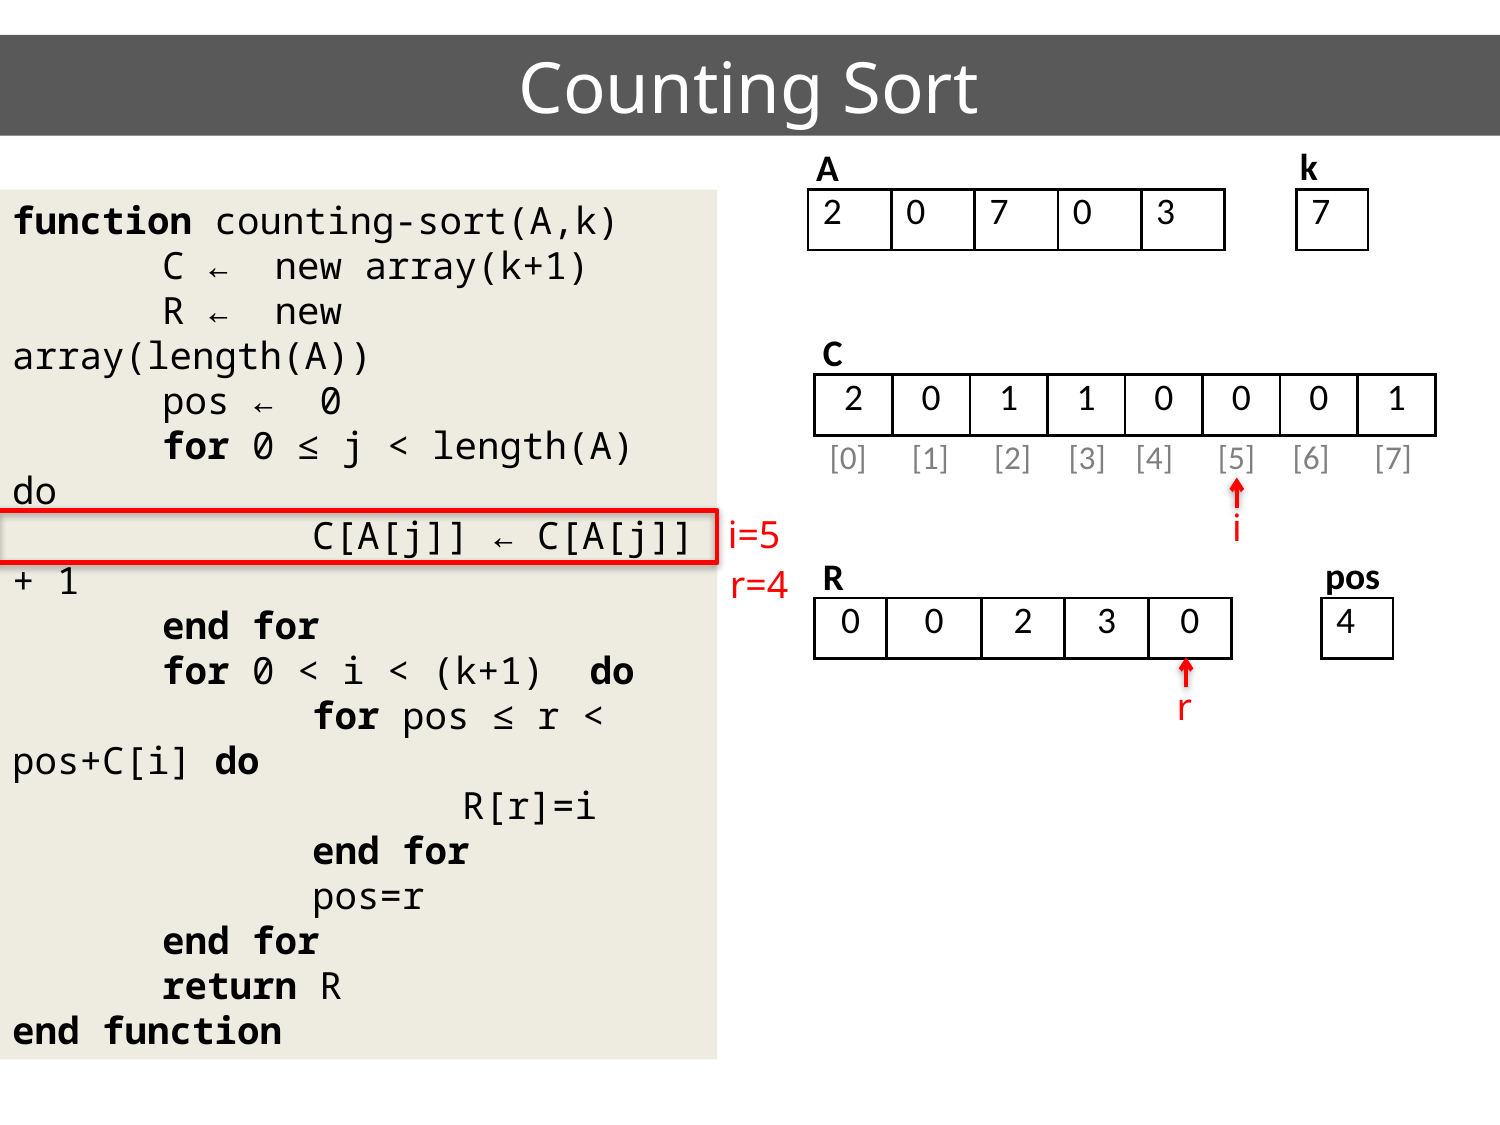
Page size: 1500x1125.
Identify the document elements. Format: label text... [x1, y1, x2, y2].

table_header 2 [816, 376, 891, 428]
text_box function counting-sort(A,k) C ← new array(k+1) R ← new array(length(A)) pos ← 0 for 0 ≤ j < length(A) do C[A[j]] ← C[A[j]] + 1 end for for 0 < i < (k+1) do for pos ≤ r < pos+C[i] do R[r]=i end for pos=r end for return R end function [0, 571, 718, 1060]
text_box A [801, 136, 854, 197]
table_header 1 [1049, 376, 1124, 428]
table_header 1 [1359, 376, 1434, 428]
table_header 2 [983, 599, 1063, 657]
table_header 0 [816, 599, 885, 657]
table_header 1 [971, 376, 1046, 428]
text_box [0] [1] [2] [3] [4] [5] [6] [7] [814, 428, 1436, 484]
text_box i=5 [713, 503, 796, 564]
table_header 0 [893, 191, 973, 249]
table_header 7 [976, 191, 1057, 249]
table_header 0 [1204, 376, 1279, 428]
table_header 3 [1143, 191, 1223, 249]
text_box pos [1310, 544, 1396, 604]
text_box R [808, 545, 859, 606]
table_header 0 [1126, 376, 1201, 428]
table_header 7 [1298, 191, 1367, 249]
title Counting Sort [0, 34, 1500, 136]
table_header 0 [1059, 191, 1140, 249]
table_header 0 [888, 599, 980, 657]
table_header 0 [894, 376, 969, 428]
table_header 3 [1066, 599, 1147, 657]
text_box r=4 [715, 553, 804, 614]
table_header 0 [1281, 376, 1356, 428]
text_box k [1285, 135, 1333, 196]
text_box r [1161, 675, 1207, 736]
table_header 2 [809, 191, 890, 249]
table_header 0 [1150, 599, 1230, 657]
table_header 4 [1323, 604, 1392, 657]
text_box function counting-sort(A,k) C ← new array(k+1) R ← new array(length(A)) pos ← 0 for 0 ≤ j < length(A) do C[A[j]] ← C[A[j]] + 1 end for for 0 < i < (k+1) do for pos ≤ r < pos+C[i] do R[r]=i end for pos=r end for return R end function [0, 189, 718, 507]
text_box C [808, 321, 858, 382]
text_box i [1217, 496, 1257, 556]
text_box [0, 508, 715, 565]
